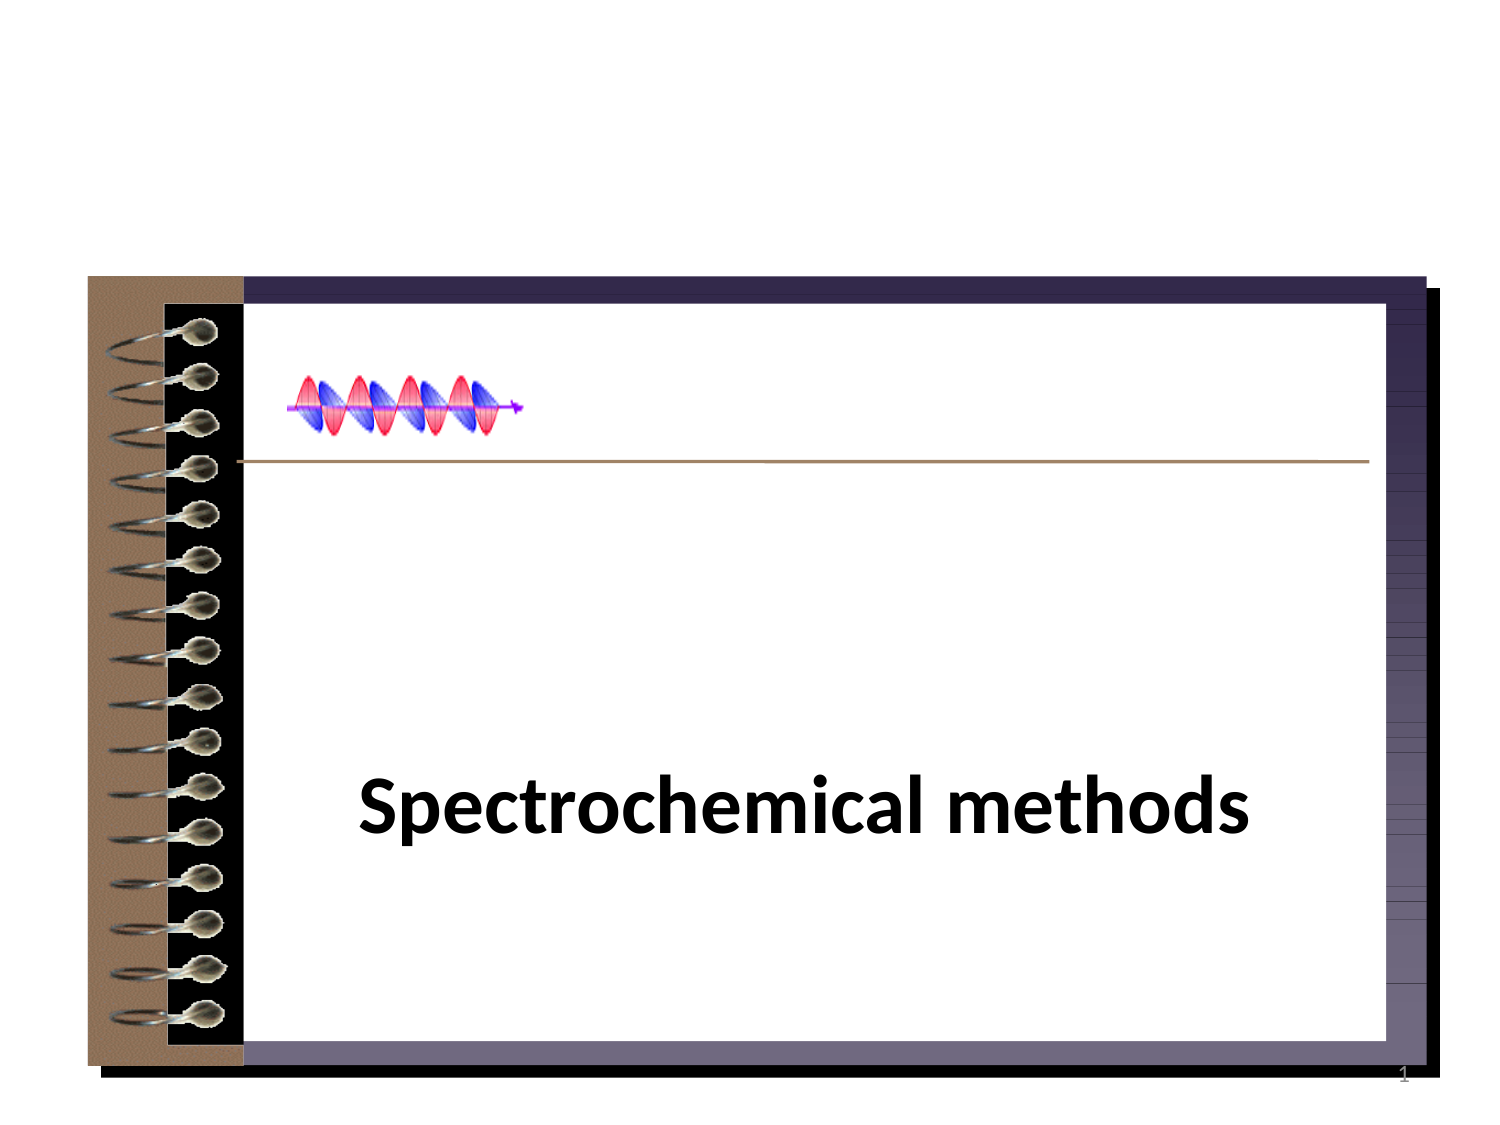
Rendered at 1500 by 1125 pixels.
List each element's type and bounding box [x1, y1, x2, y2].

text_box [0, 0, 1500, 1124]
